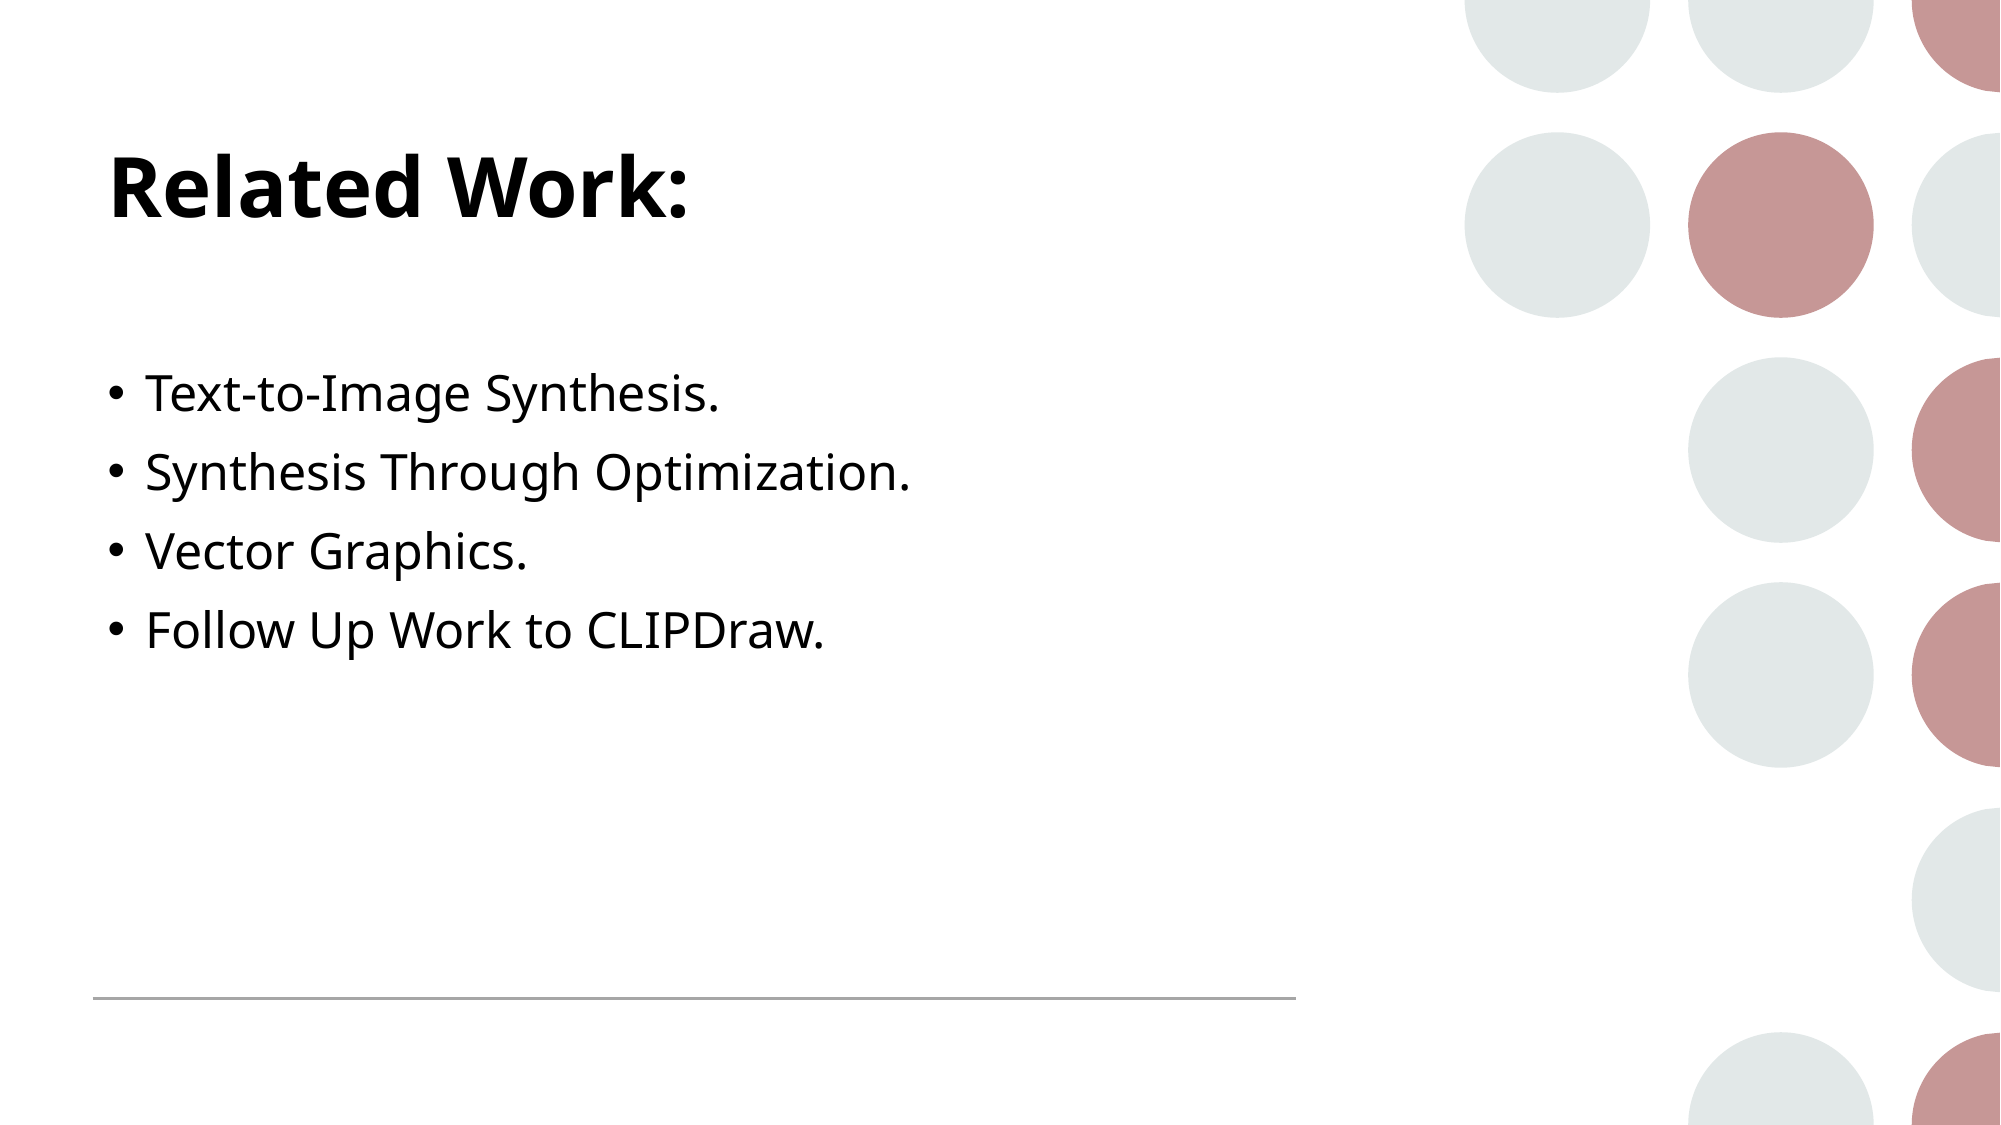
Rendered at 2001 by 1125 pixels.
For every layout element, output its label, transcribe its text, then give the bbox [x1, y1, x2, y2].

list Text-to-Image Synthesis. Synthesis Through Optimization. Vector Graphics. Follow Up Work to CLIPDraw. [92, 354, 1297, 946]
title Related Work: [92, 126, 1297, 335]
